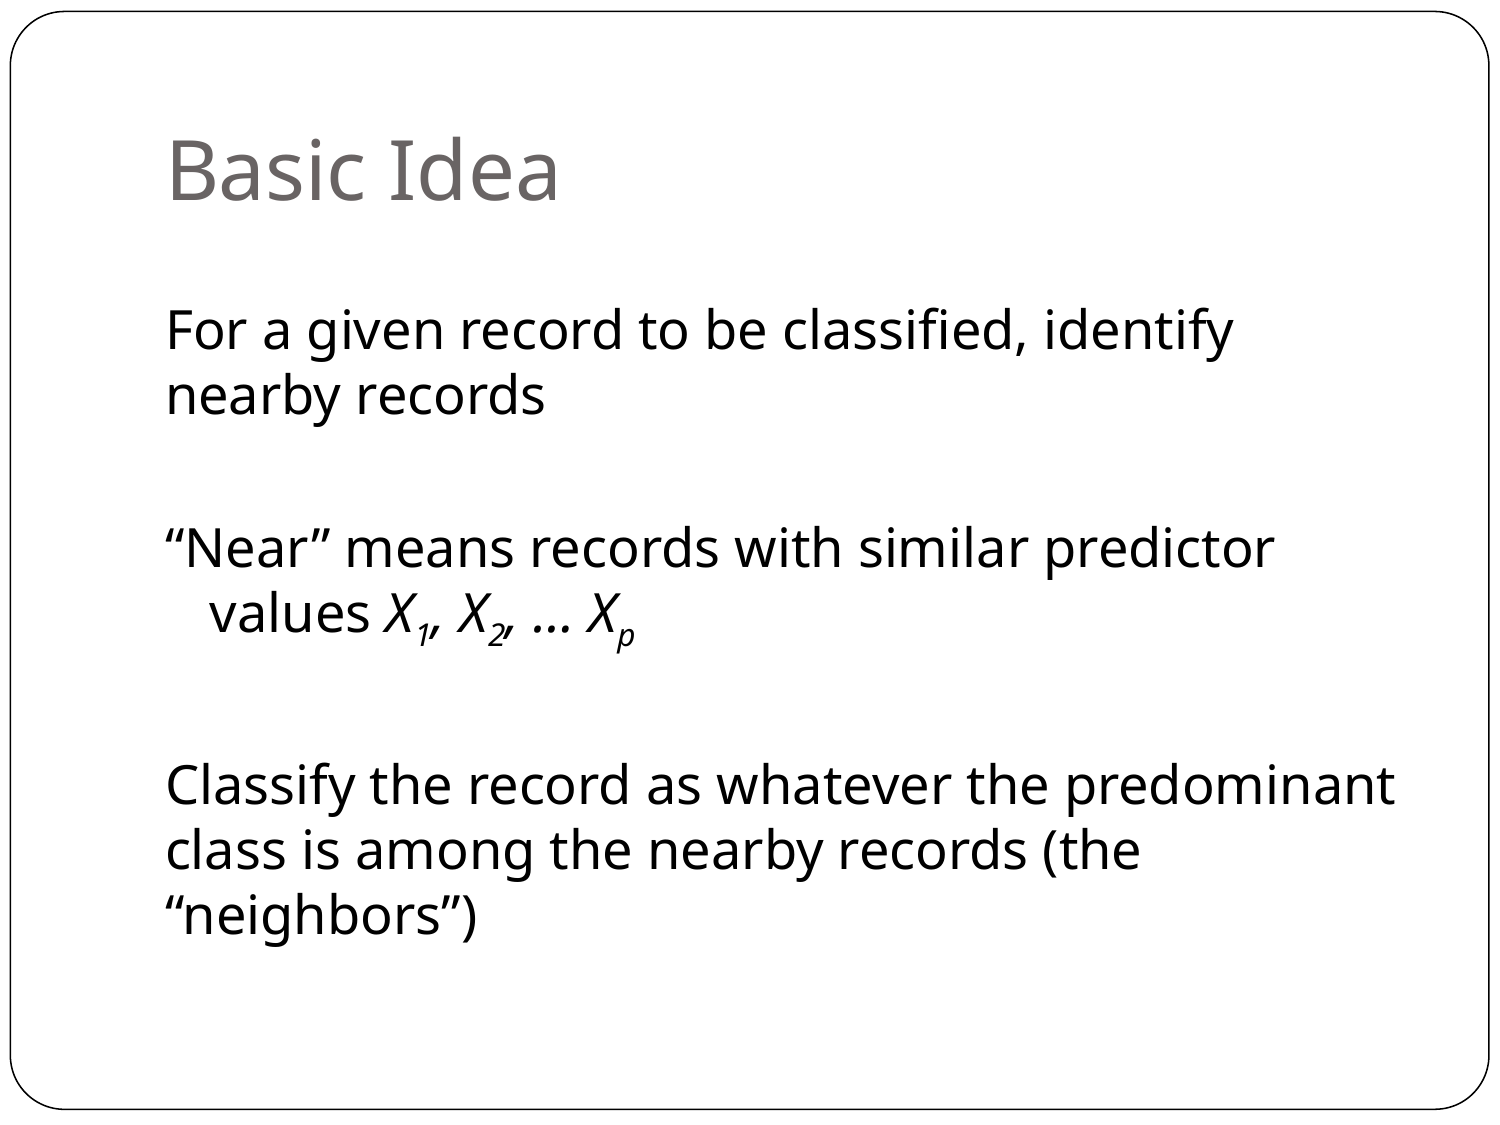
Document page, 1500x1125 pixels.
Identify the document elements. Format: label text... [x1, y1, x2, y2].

title Basic Idea [150, 45, 1425, 233]
list For a given record to be classified, identify nearby records “Near” means records with similar predictor values X1, X2, … Xp Classify the record as whatever the predominant class is among the nearby records (the “neighbors”) [150, 287, 1425, 988]
